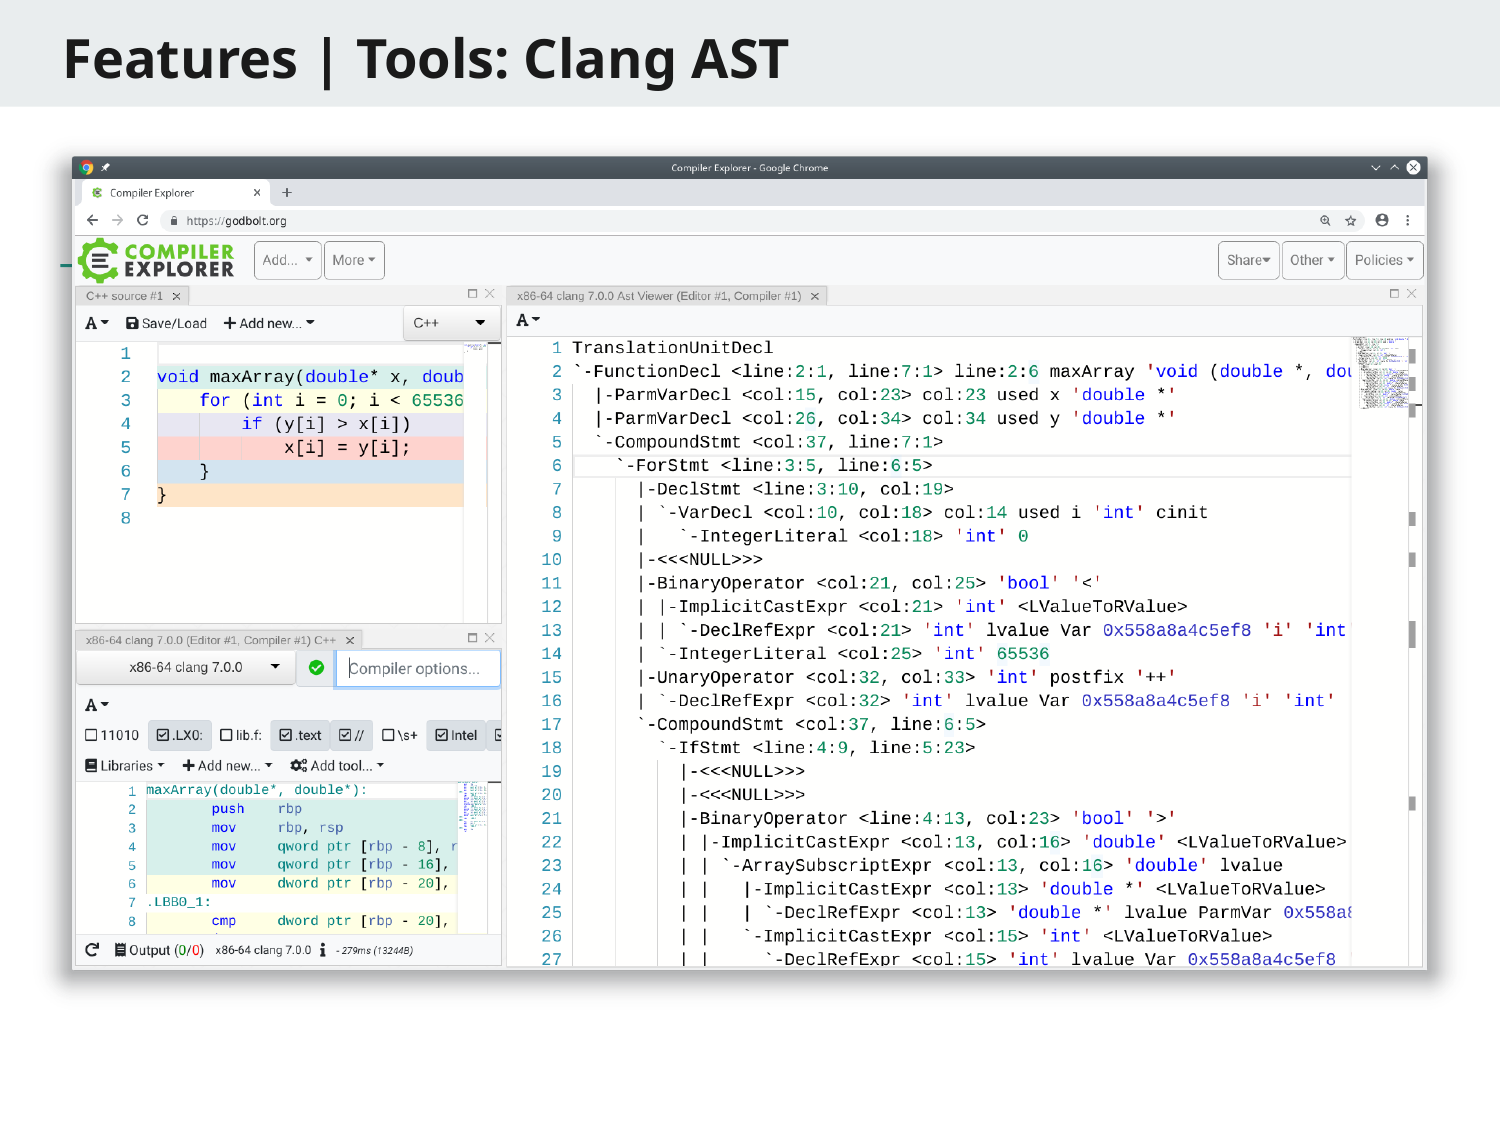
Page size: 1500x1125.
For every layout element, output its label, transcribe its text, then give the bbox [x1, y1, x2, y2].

picture [24, 127, 1476, 1019]
title Features | Tools: Clang AST [47, 9, 1309, 103]
